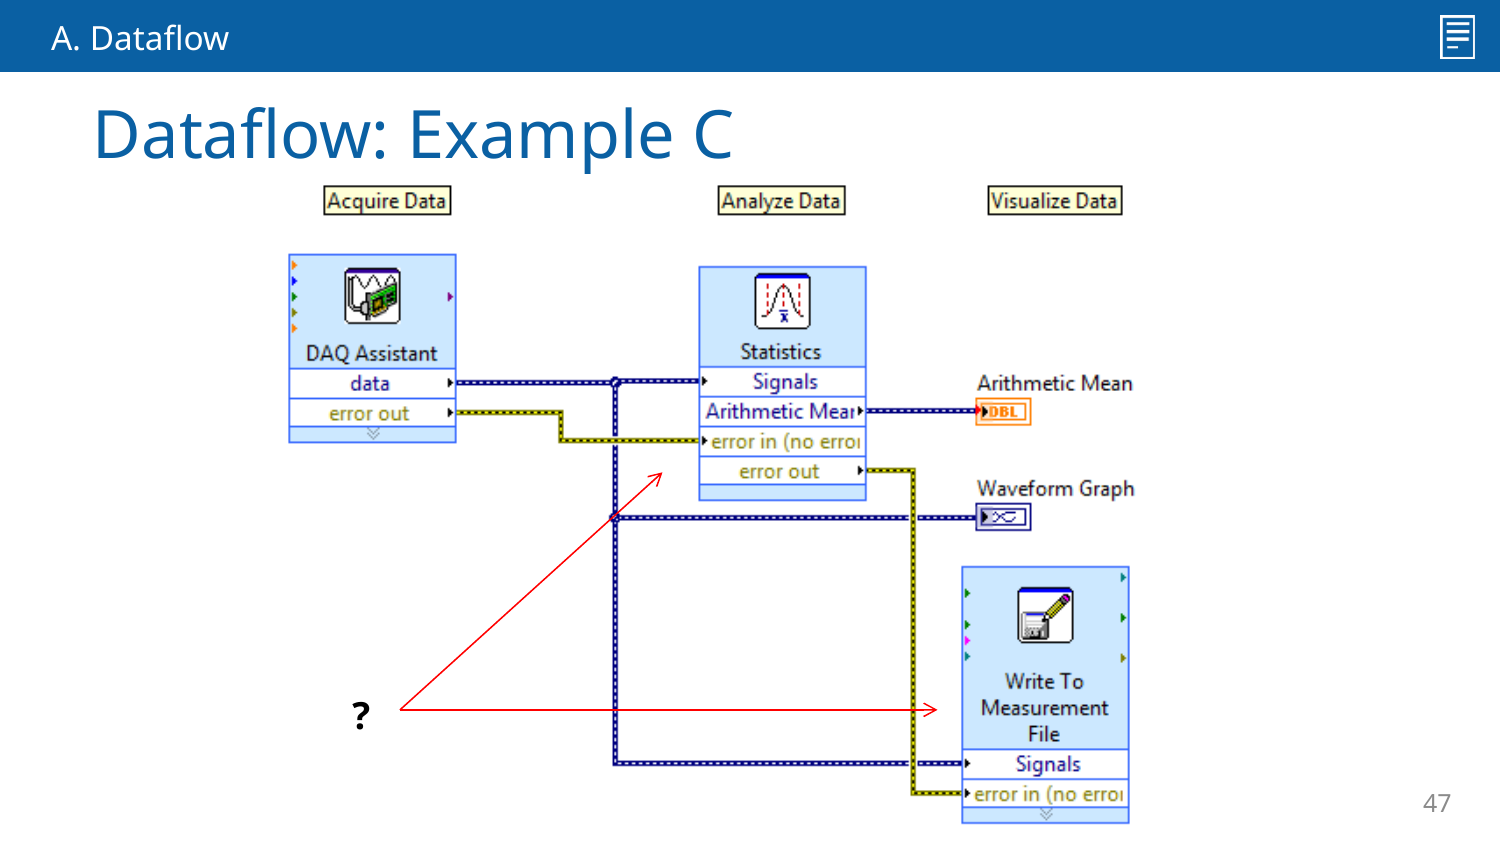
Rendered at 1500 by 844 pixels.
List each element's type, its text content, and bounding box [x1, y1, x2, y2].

list A. Dataflow [35, 9, 1113, 63]
slide_number 47 [1400, 782, 1475, 828]
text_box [399, 472, 663, 711]
picture [287, 184, 1137, 826]
list Dataflow: Example C [78, 84, 1366, 282]
picture [1440, 15, 1475, 59]
